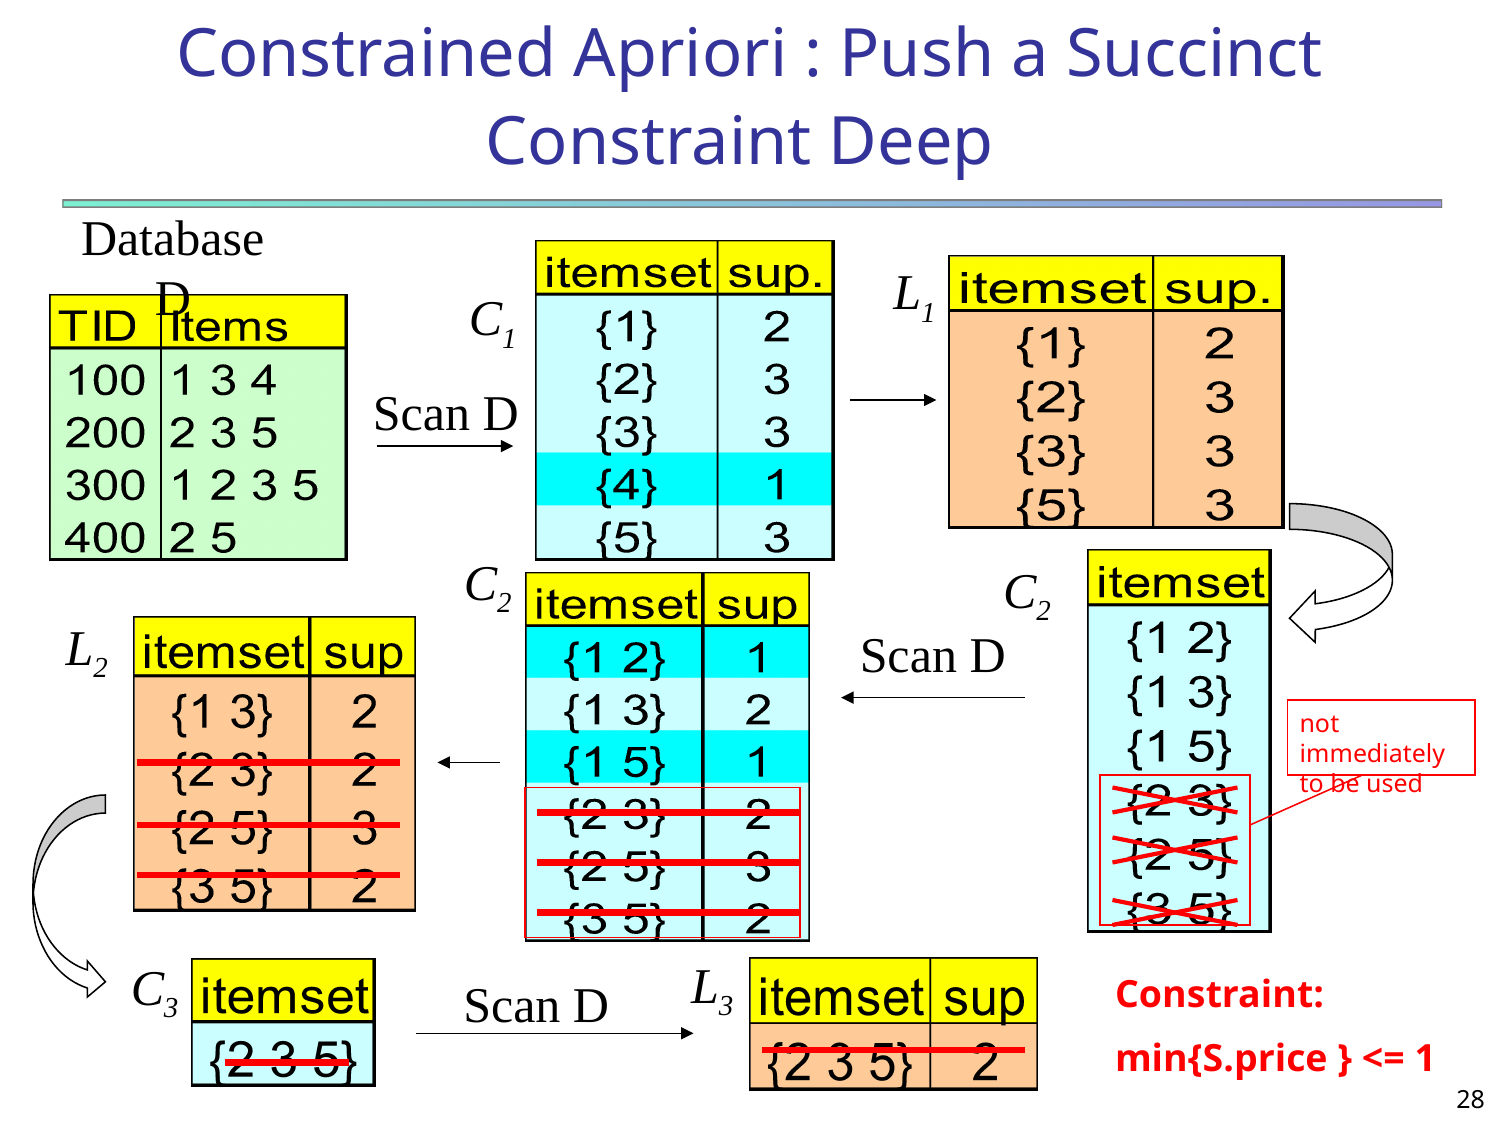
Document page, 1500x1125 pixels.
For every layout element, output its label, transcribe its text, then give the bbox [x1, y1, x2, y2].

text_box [1112, 899, 1238, 926]
picture [133, 615, 416, 912]
text_box [32, 795, 106, 998]
text_box C3 [114, 947, 195, 1031]
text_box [1249, 774, 1363, 826]
picture [191, 958, 377, 1087]
picture [749, 957, 1038, 1091]
text_box [1289, 503, 1393, 643]
text_box Scan D [357, 372, 529, 448]
text_box Database D [41, 197, 304, 333]
picture [948, 255, 1285, 529]
text_box Scan D [448, 964, 625, 1032]
text_box L1 [877, 252, 952, 336]
text_box L3 [674, 949, 750, 1030]
text_box C1 [452, 278, 529, 362]
text_box Constraint: min{S.price } <= 1 [1100, 962, 1500, 1087]
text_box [1112, 787, 1238, 813]
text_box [1112, 837, 1238, 863]
text_box L2 [49, 607, 125, 691]
text_box ‹#› [1187, 1087, 1500, 1125]
text_box not immediately to be used [1284, 699, 1500, 805]
picture [1087, 549, 1272, 933]
picture [524, 572, 811, 942]
title Constrained Apriori : Push a Succinct Constraint Deep [0, 24, 1500, 188]
picture [49, 294, 348, 561]
text_box Scan D [844, 615, 1021, 691]
text_box C2 [986, 550, 1068, 635]
picture [534, 240, 835, 561]
text_box C2 [447, 542, 528, 626]
